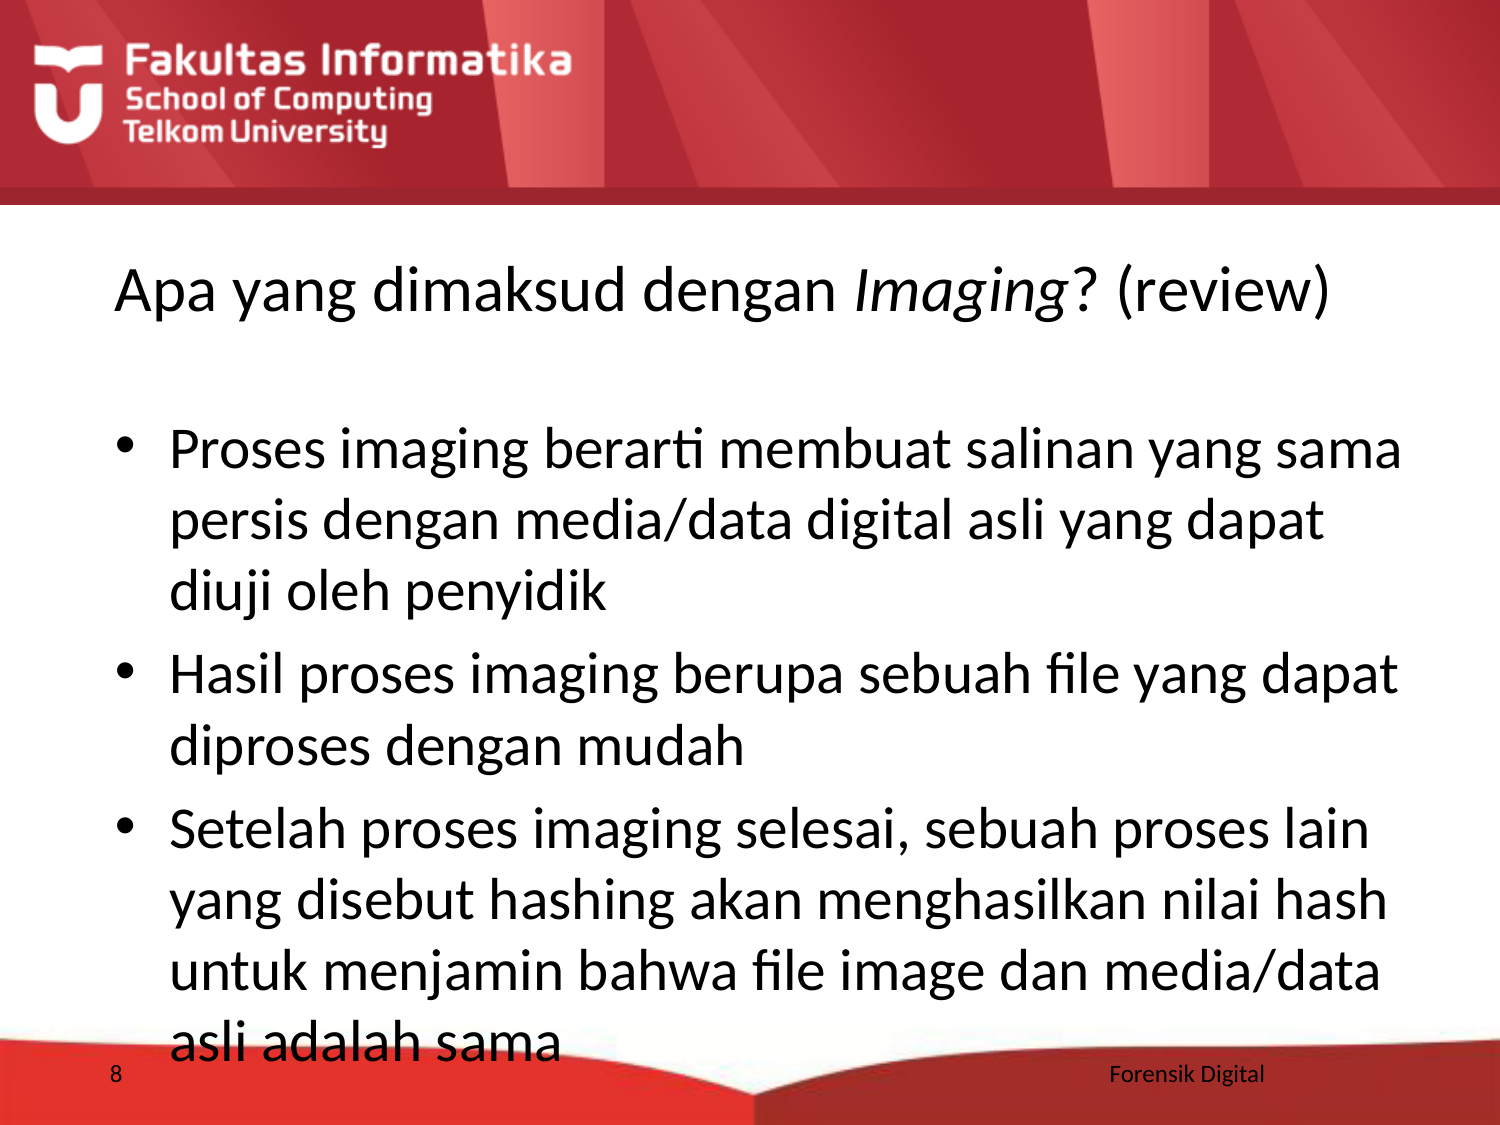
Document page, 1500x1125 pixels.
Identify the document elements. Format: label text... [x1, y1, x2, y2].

picture [0, 1024, 1500, 1125]
list Proses imaging berarti membuat salinan yang sama persis dengan media/data digital asli yang dapat diuji oleh penyidik Hasil proses imaging berupa sebuah file yang dapat diproses dengan mudah Setelah proses imaging selesai, sebuah proses lain yang disebut hashing akan menghasilkan nilai hash untuk menjamin bahwa file image dan media/data asli adalah sama [99, 401, 1450, 1082]
picture [0, 0, 1500, 205]
footer Forensik Digital [950, 1042, 1425, 1103]
slide_number 8 [75, 1042, 138, 1103]
title Apa yang dimaksud dengan Imaging? (review) [99, 237, 1450, 333]
